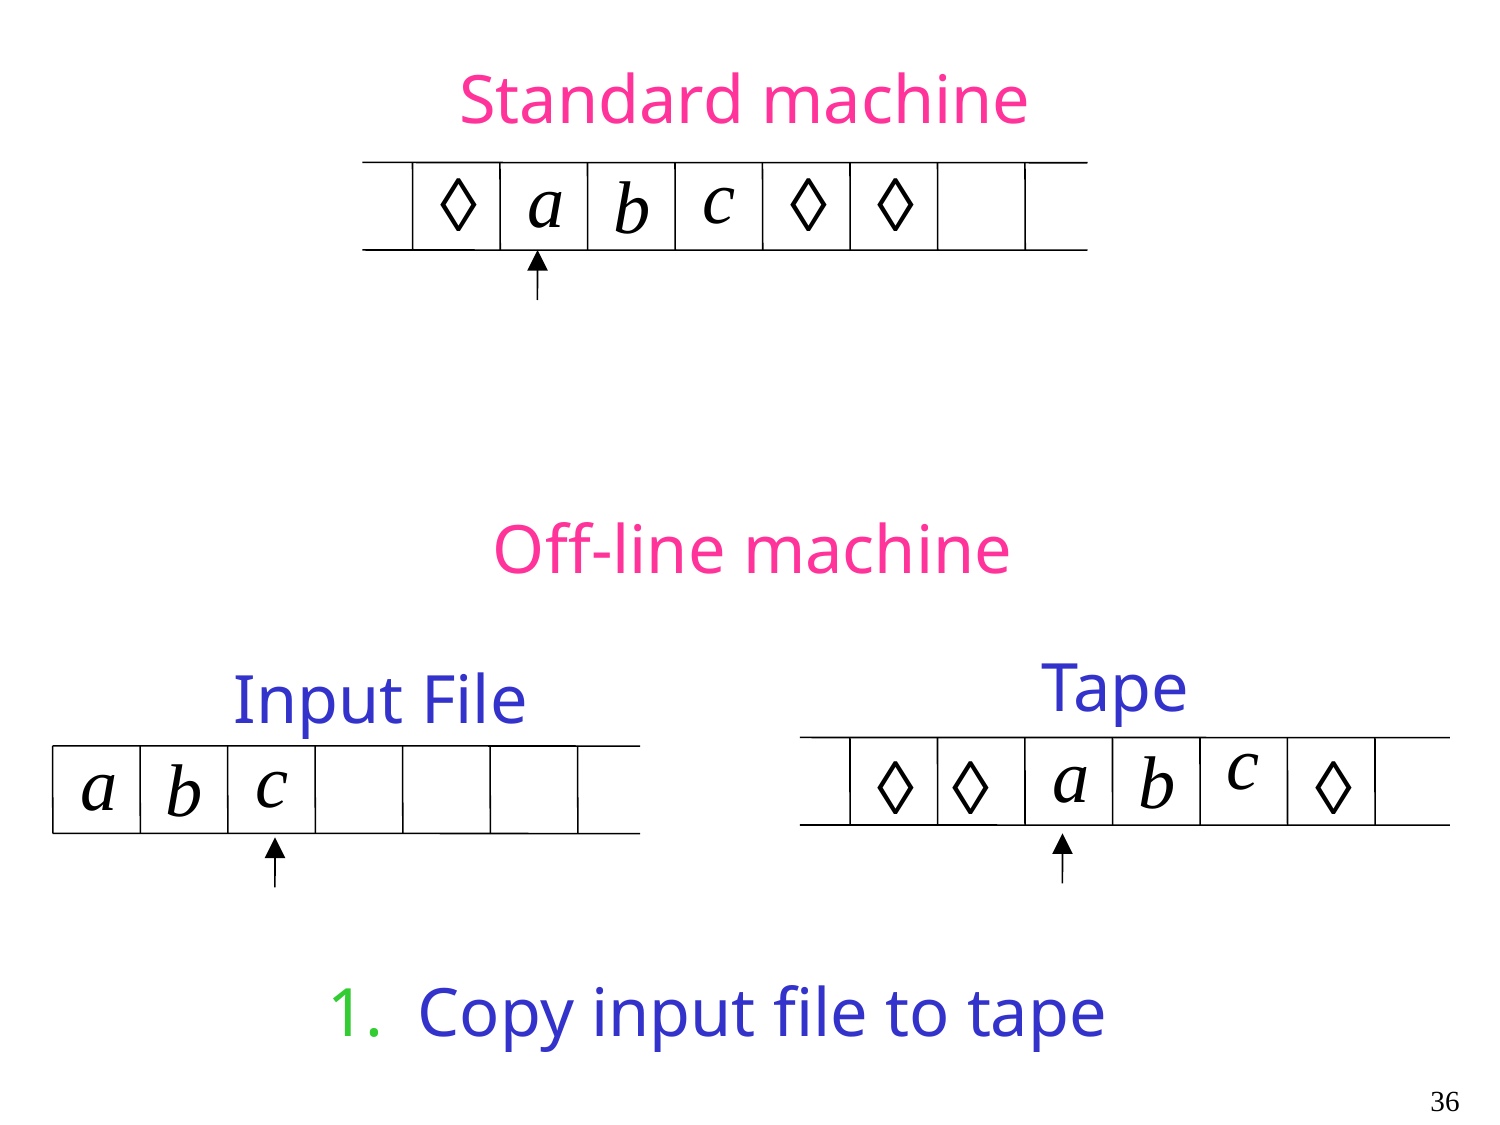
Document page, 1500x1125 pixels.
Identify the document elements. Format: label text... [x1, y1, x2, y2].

text_box [527, 249, 548, 301]
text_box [1049, 762, 1094, 809]
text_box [949, 758, 992, 819]
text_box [612, 174, 655, 240]
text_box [1137, 749, 1180, 815]
text_box Off-line machine [478, 499, 1028, 595]
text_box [700, 183, 741, 231]
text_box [1312, 758, 1355, 819]
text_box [874, 174, 917, 236]
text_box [437, 174, 480, 236]
text_box Input File [218, 649, 544, 745]
text_box 1. Copy input file to tape [312, 962, 1123, 1058]
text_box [874, 758, 917, 819]
text_box Tape [1026, 637, 1205, 733]
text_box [164, 758, 207, 823]
text_box Standard machine [444, 49, 1046, 145]
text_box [787, 174, 830, 236]
text_box [264, 837, 286, 888]
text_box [77, 770, 122, 817]
slide_number 36 [1162, 1074, 1475, 1125]
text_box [524, 187, 569, 234]
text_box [253, 767, 294, 814]
text_box [1052, 833, 1073, 884]
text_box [1224, 749, 1265, 796]
